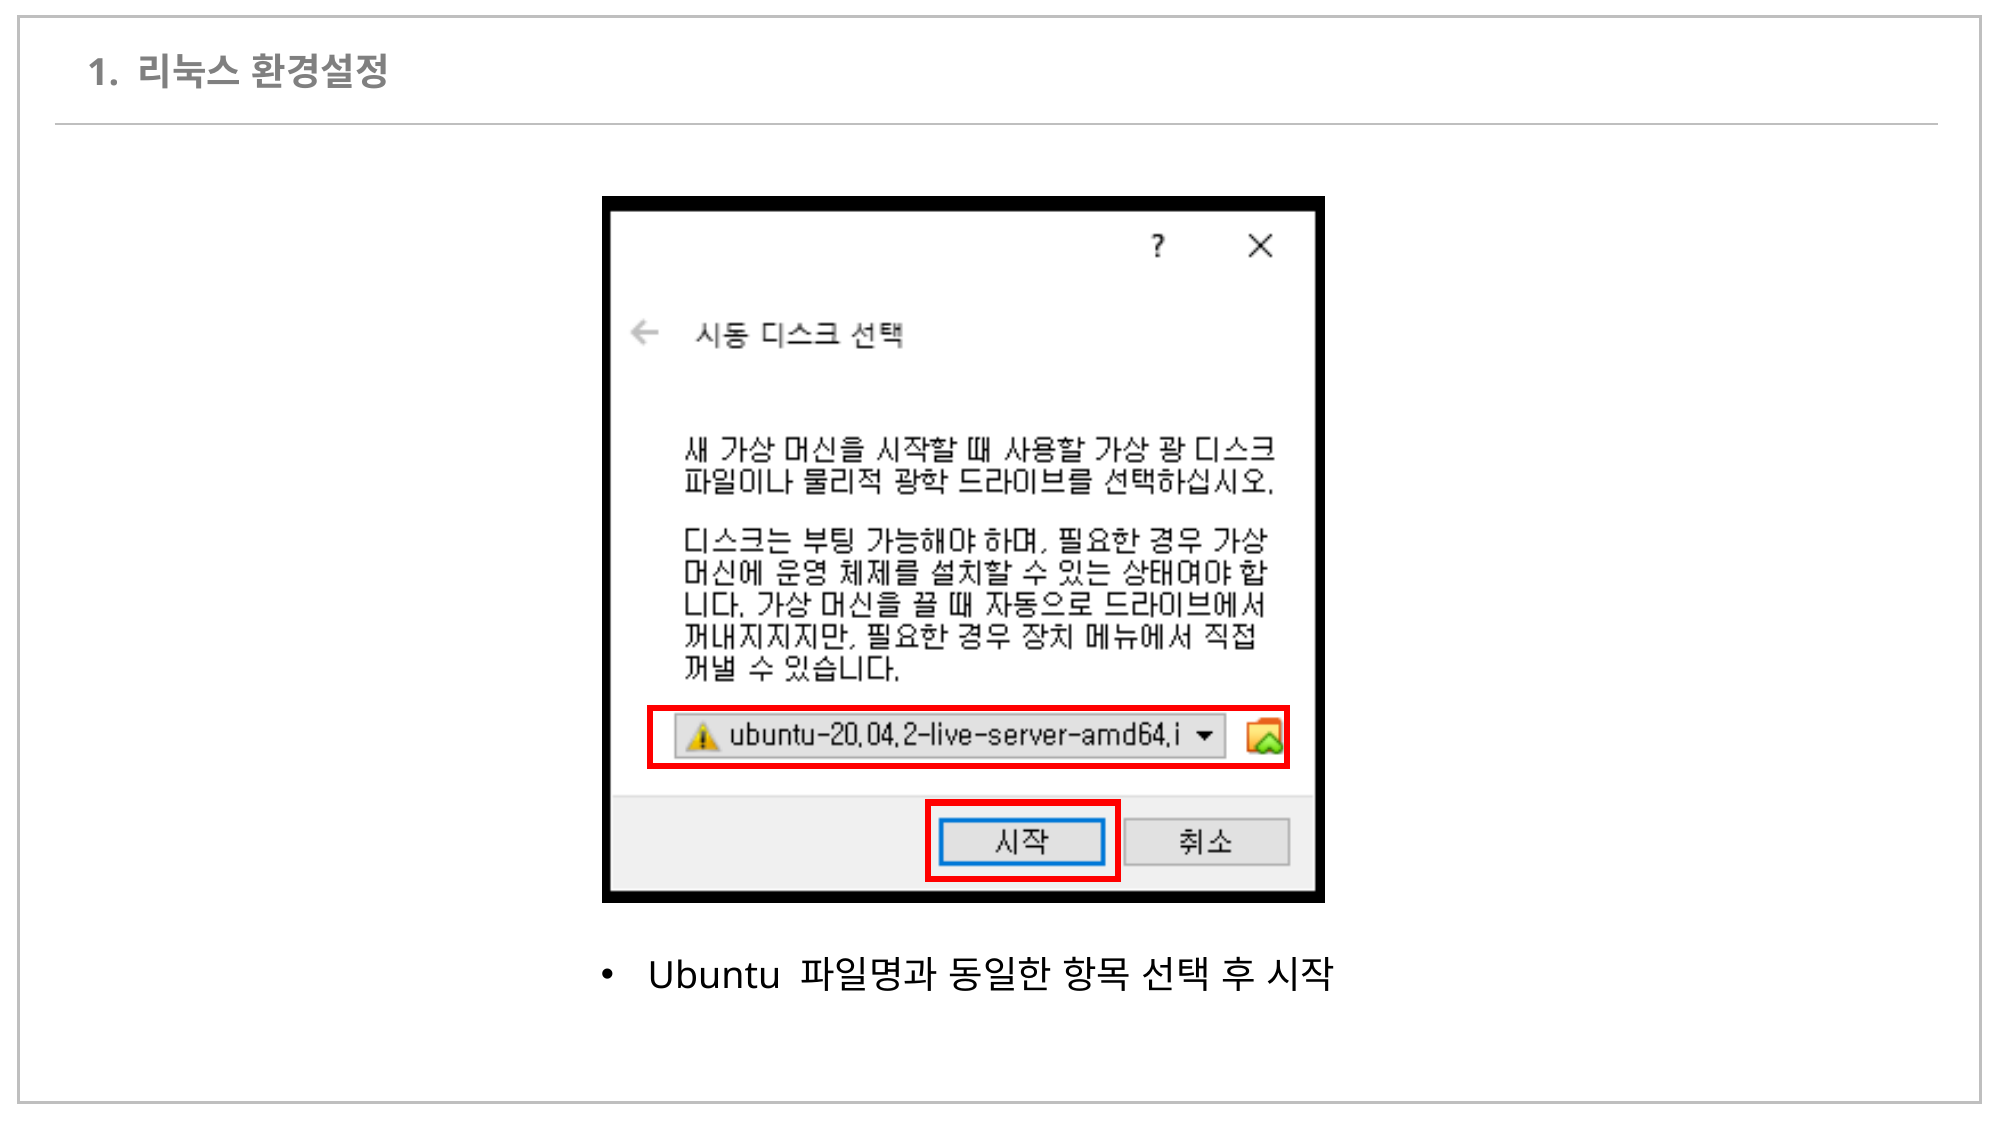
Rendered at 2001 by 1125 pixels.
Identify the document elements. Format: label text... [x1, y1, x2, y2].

picture [602, 196, 1325, 903]
text_box Ubuntu 파일명과 동일한 항목 선택 후 시작 [586, 943, 1351, 1004]
text_box 1. 리눅스 환경설정 [72, 41, 405, 101]
